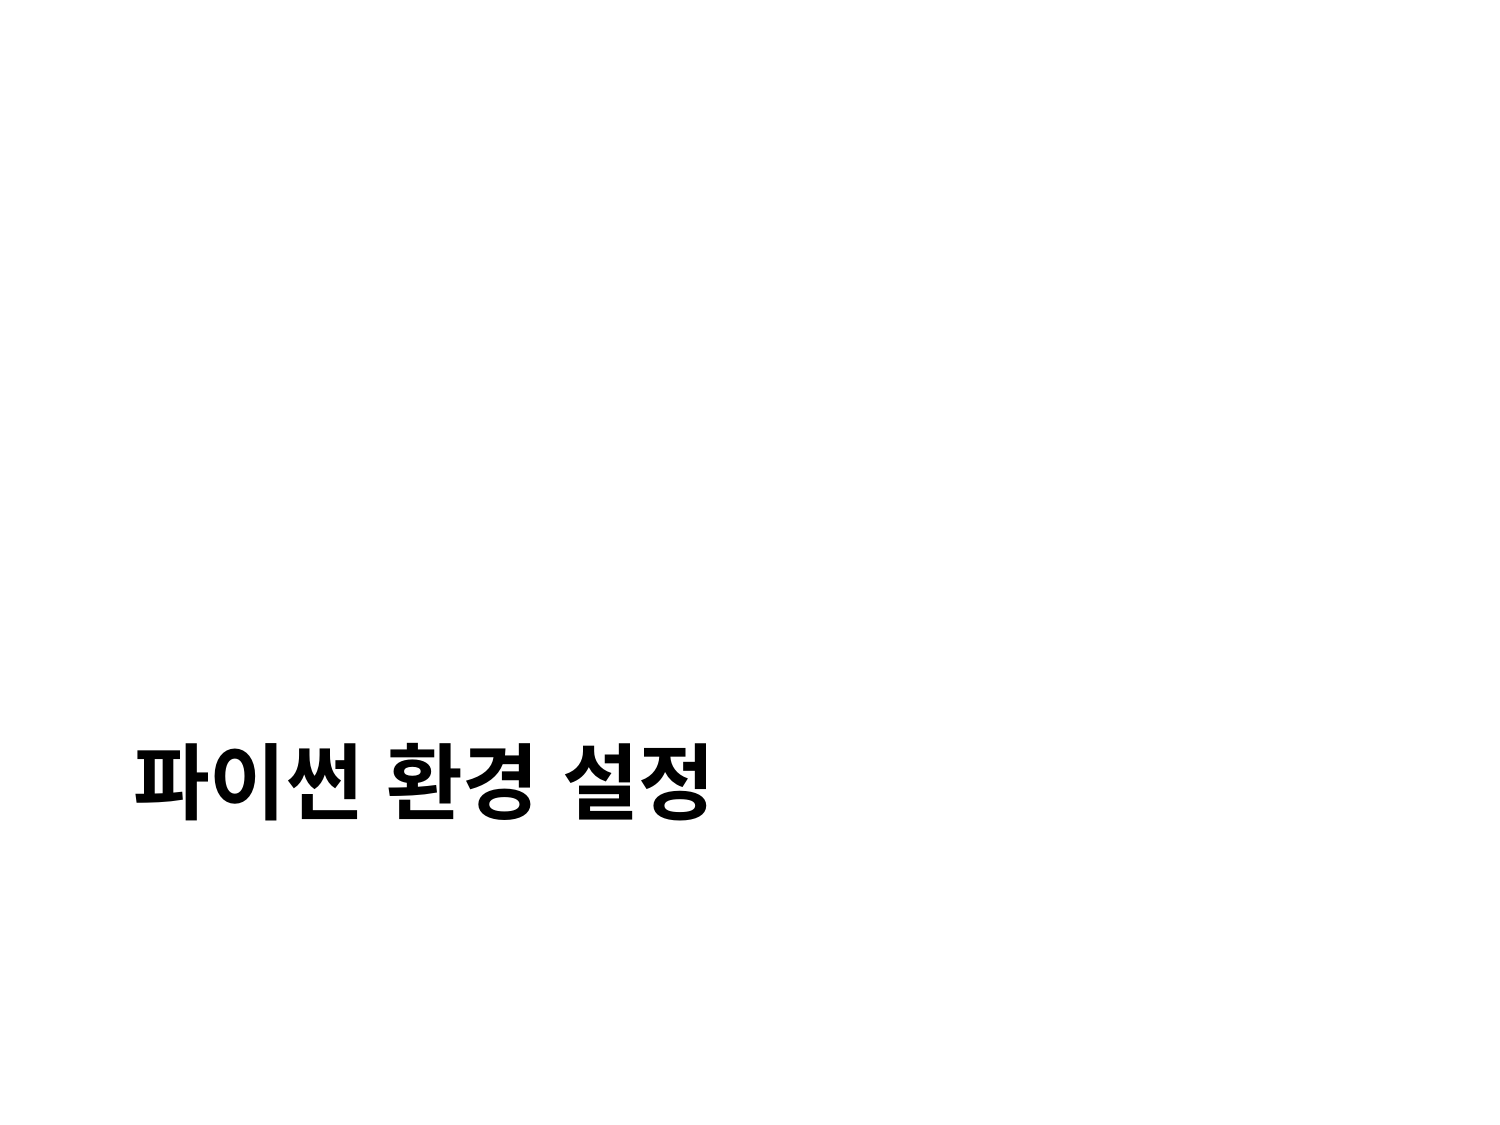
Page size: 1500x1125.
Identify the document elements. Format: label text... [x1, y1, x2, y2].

title 파이썬 환경 설정 [118, 722, 1394, 947]
